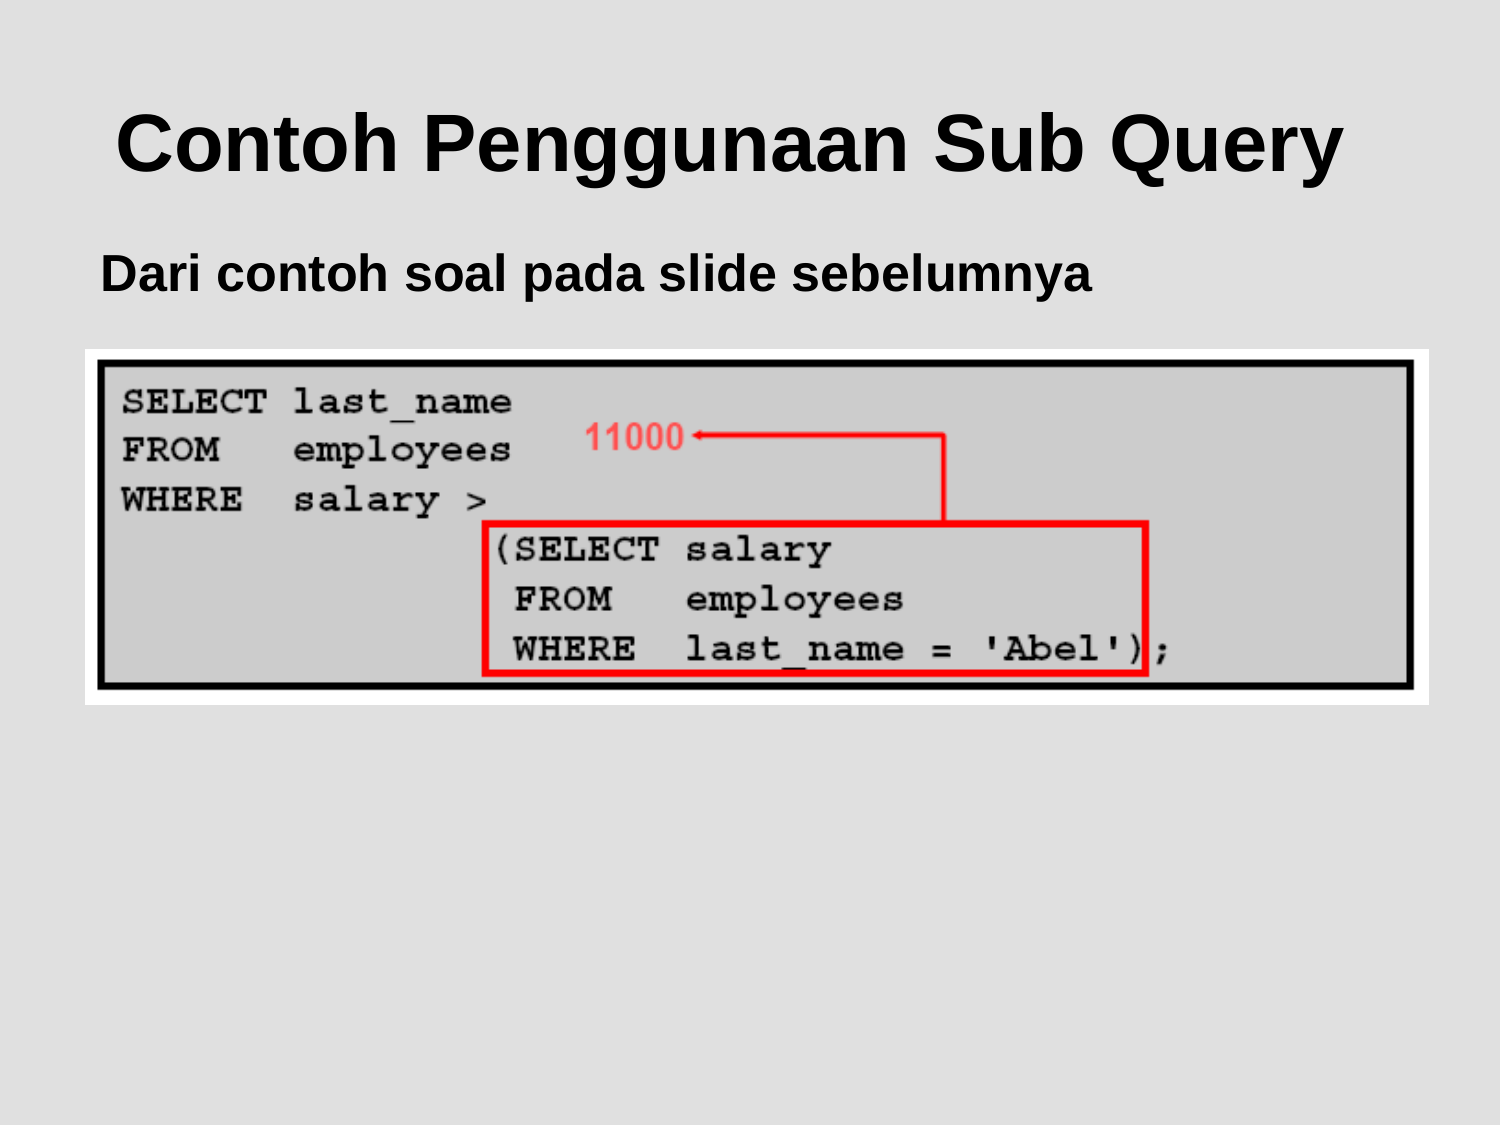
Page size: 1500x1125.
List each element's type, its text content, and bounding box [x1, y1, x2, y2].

text_box Dari contoh soal pada slide sebelumnya [85, 231, 1365, 309]
title Contoh Penggunaan Sub Query [100, 45, 1491, 233]
picture [85, 349, 1429, 705]
